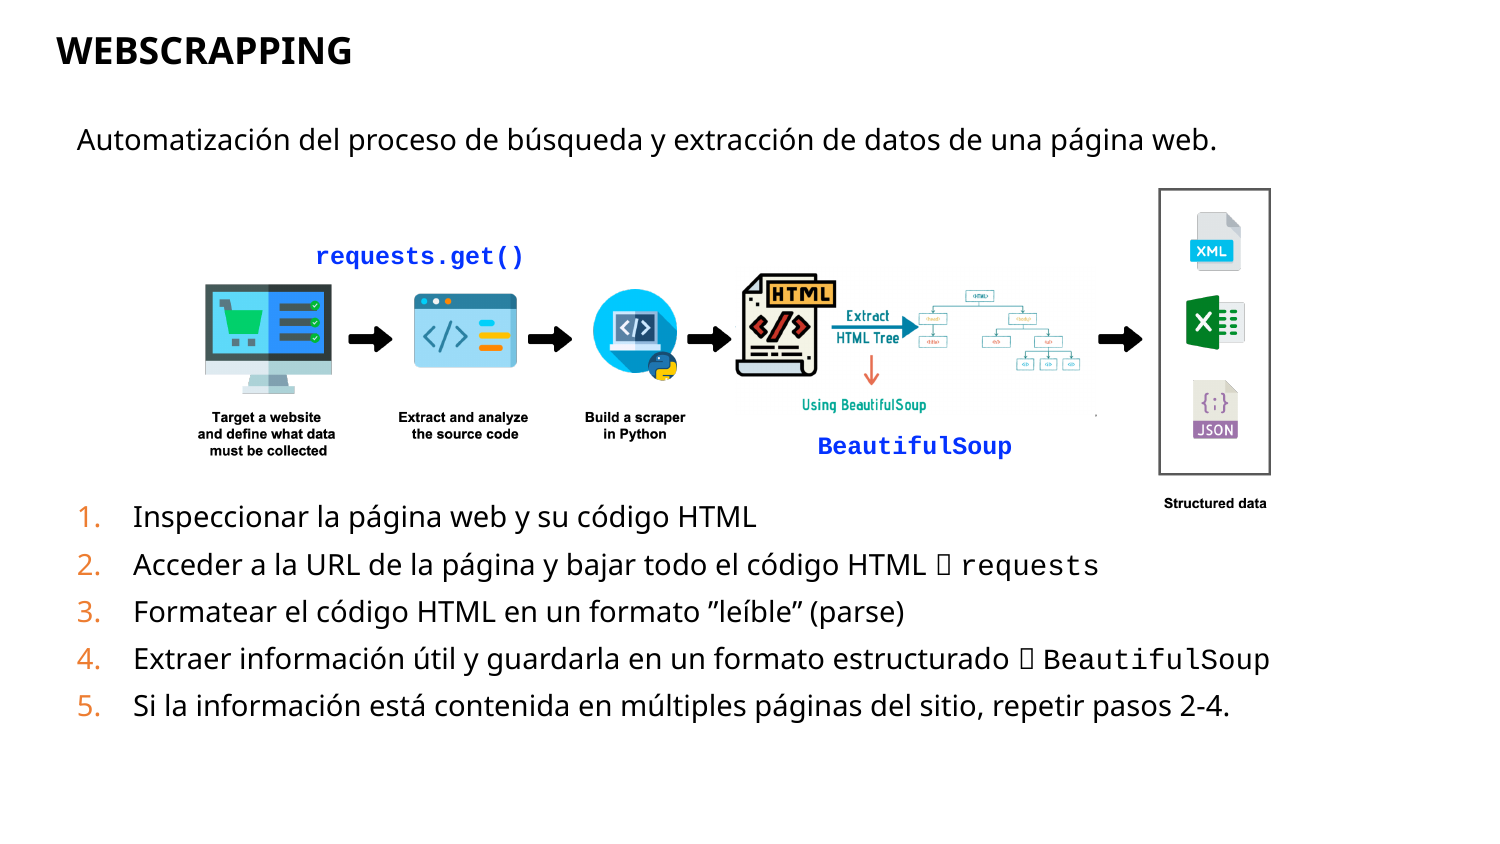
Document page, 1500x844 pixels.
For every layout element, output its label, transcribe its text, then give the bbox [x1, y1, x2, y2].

list Automatización del proceso de búsqueda y extracción de datos de una página web. Inspeccionar la página web y su código HTML Acceder a la URL de la página y bajar todo el código HTML  requests Formatear el código HTML en un formato ”leíble” (parse) Extraer información útil y guardarla en un formato estructurado  BeautifulSoup Si la información está contenida en múltiples páginas del sitio, repetir pasos 2-4. [41, 117, 1456, 808]
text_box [189, 188, 1282, 520]
title WEBSCRAPPING [41, 21, 1456, 84]
